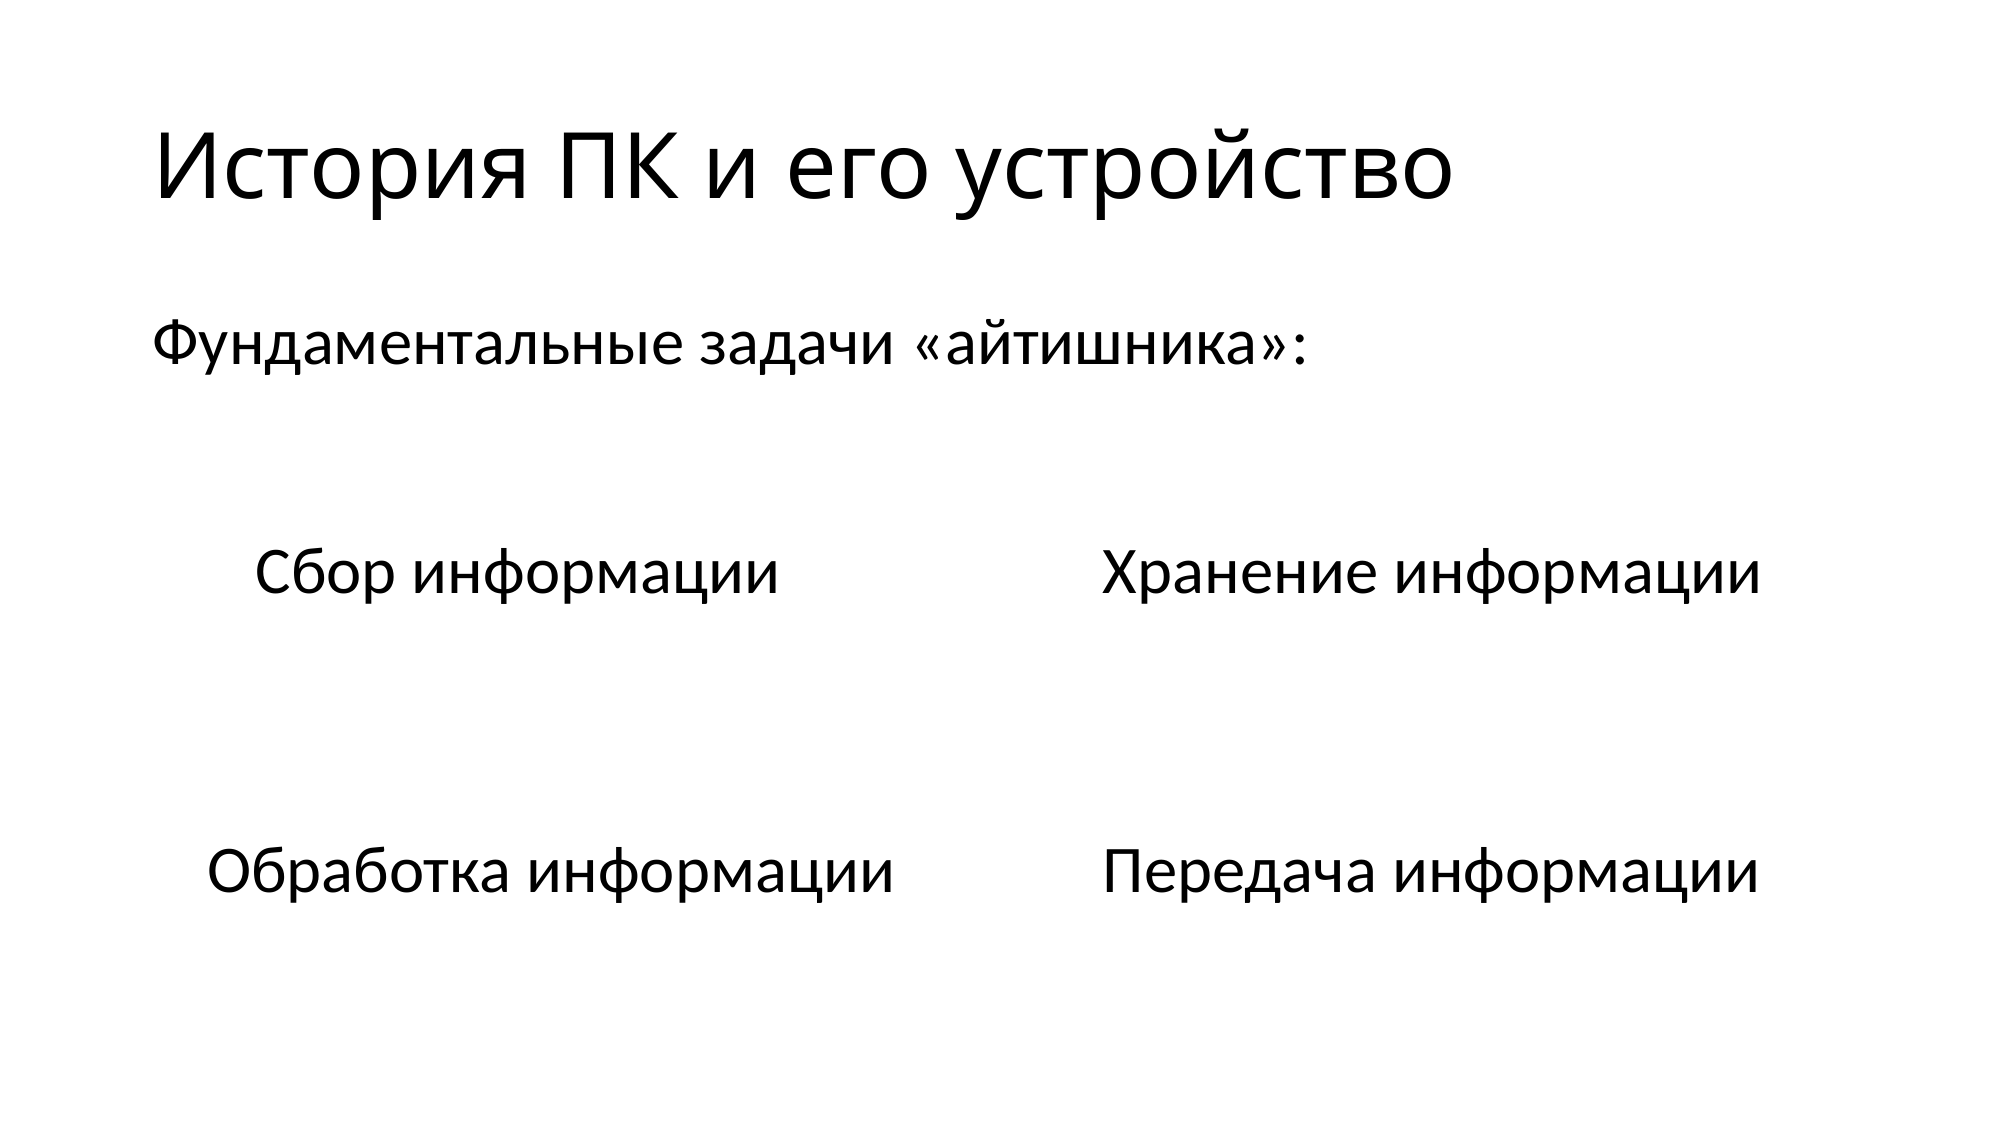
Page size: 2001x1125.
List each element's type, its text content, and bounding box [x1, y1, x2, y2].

text_box Хранение информации [1088, 519, 1871, 695]
list Фундаментальные задачи «айтишника»: [137, 299, 1863, 433]
text_box Сбор информации [240, 519, 827, 615]
text_box Передача информации [1088, 817, 1777, 993]
title История ПК и его устройство [137, 59, 1863, 278]
text_box Обработка информации [192, 817, 912, 993]
